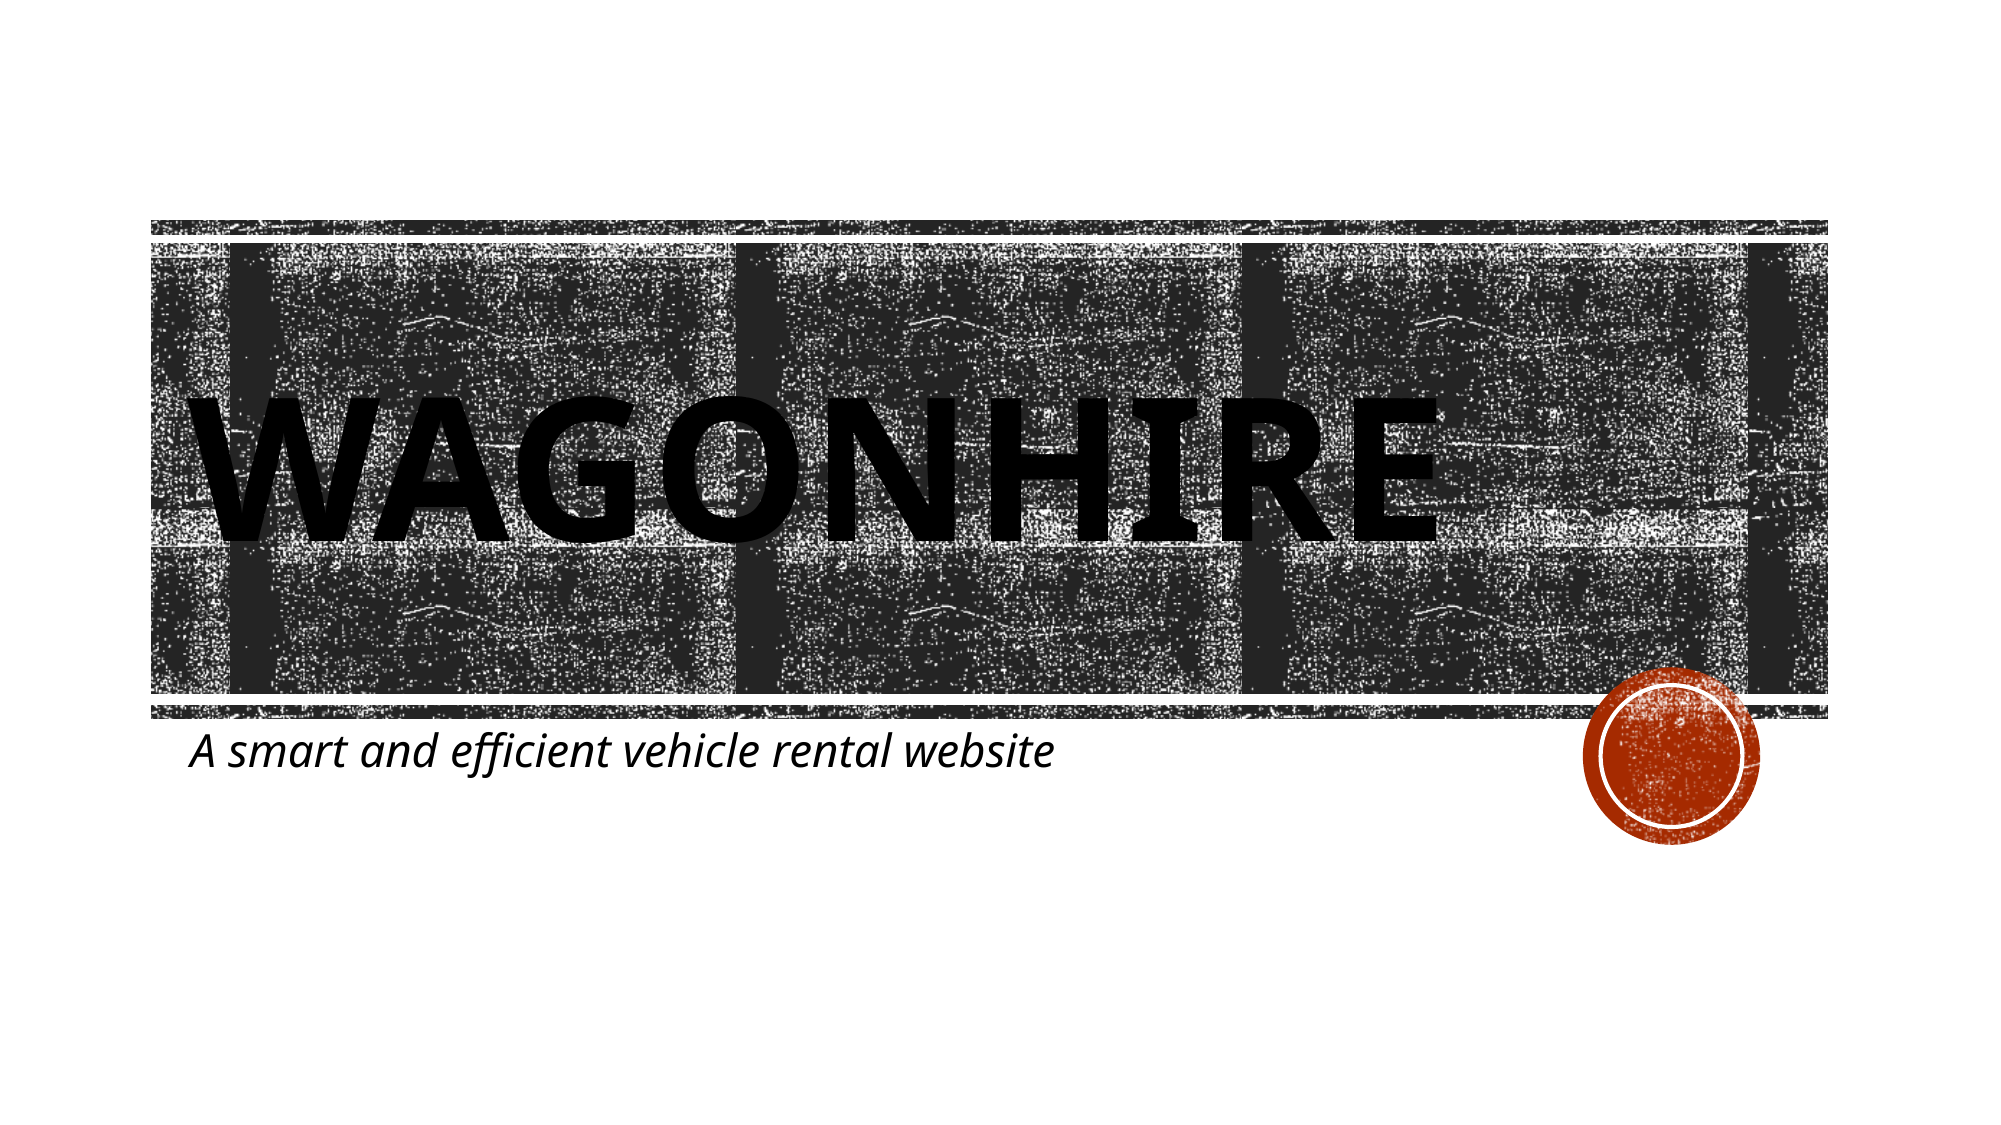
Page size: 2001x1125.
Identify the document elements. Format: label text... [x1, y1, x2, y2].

subtitle A smart and efficient vehicle rental website [175, 720, 1470, 896]
title Wagonhire [172, 234, 1808, 733]
